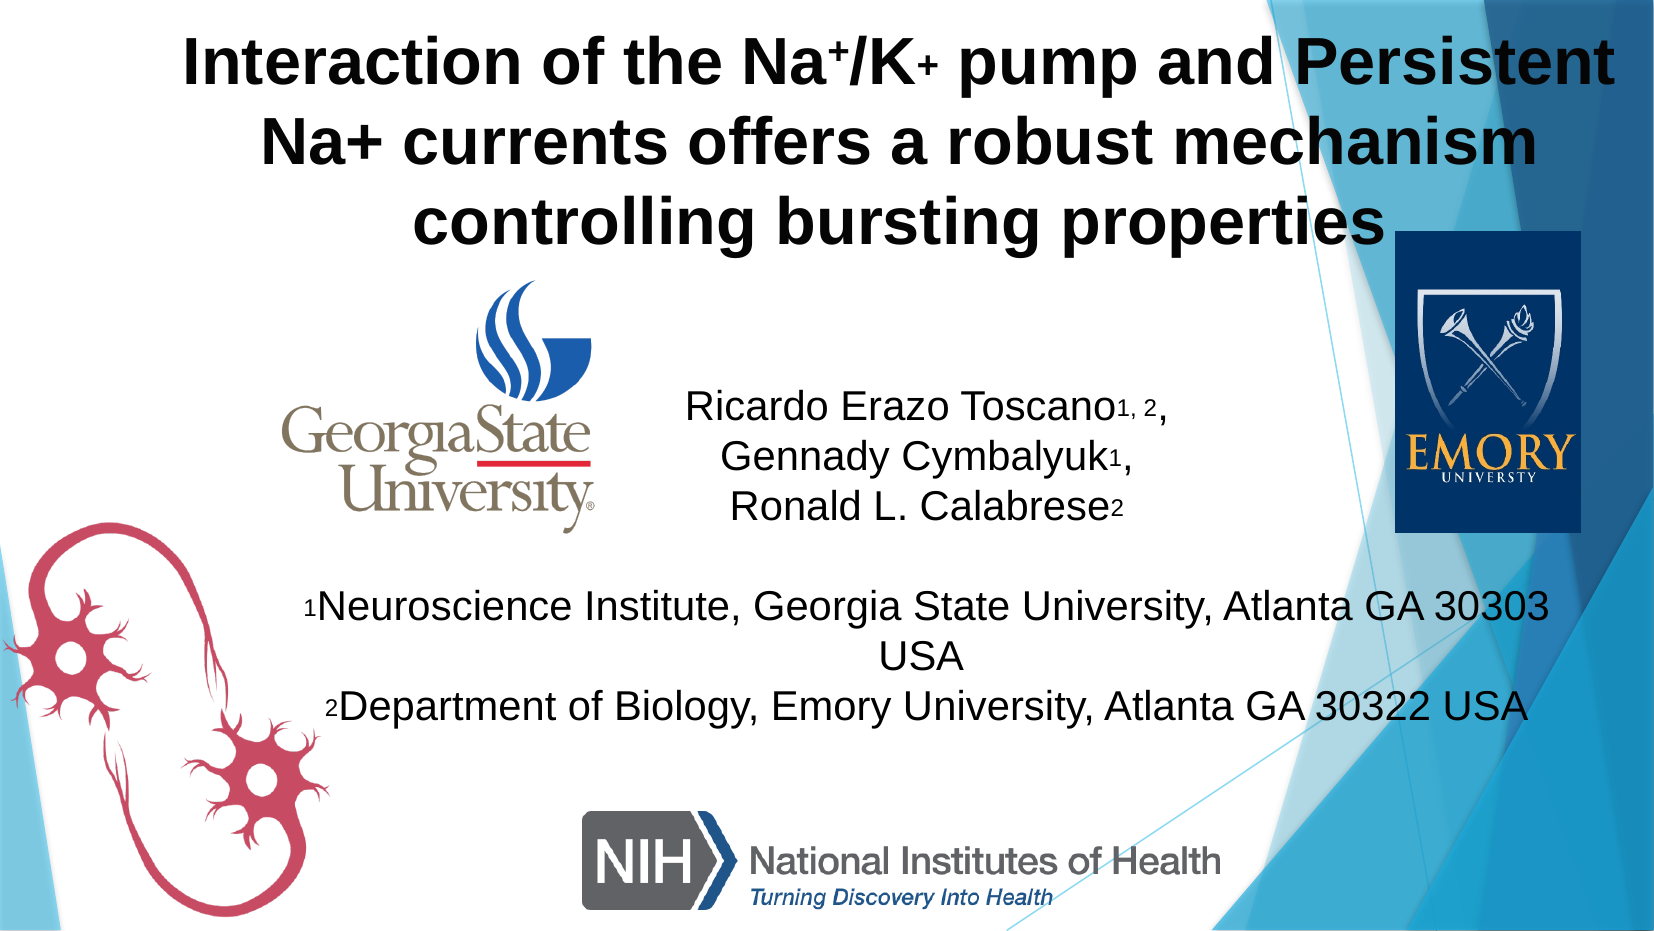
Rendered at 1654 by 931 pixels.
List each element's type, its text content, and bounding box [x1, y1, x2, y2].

picture [0, 278, 597, 922]
text_box Interaction of the Na+/K+ pump and Persistent Na+ currents offers a robust mechanism controlling bursting properties [149, 14, 1650, 261]
picture [581, 810, 1221, 910]
picture [1395, 231, 1582, 534]
text_box Ricardo Erazo Toscano1, 2, Gennady Cymbalyuk1, Ronald L. Calabrese2 1Neuroscience Institute, Georgia State University, Atlanta GA 30303 USA 2Department of Biology, Emory University, Atlanta GA 30322 USA [262, 158, 1592, 799]
